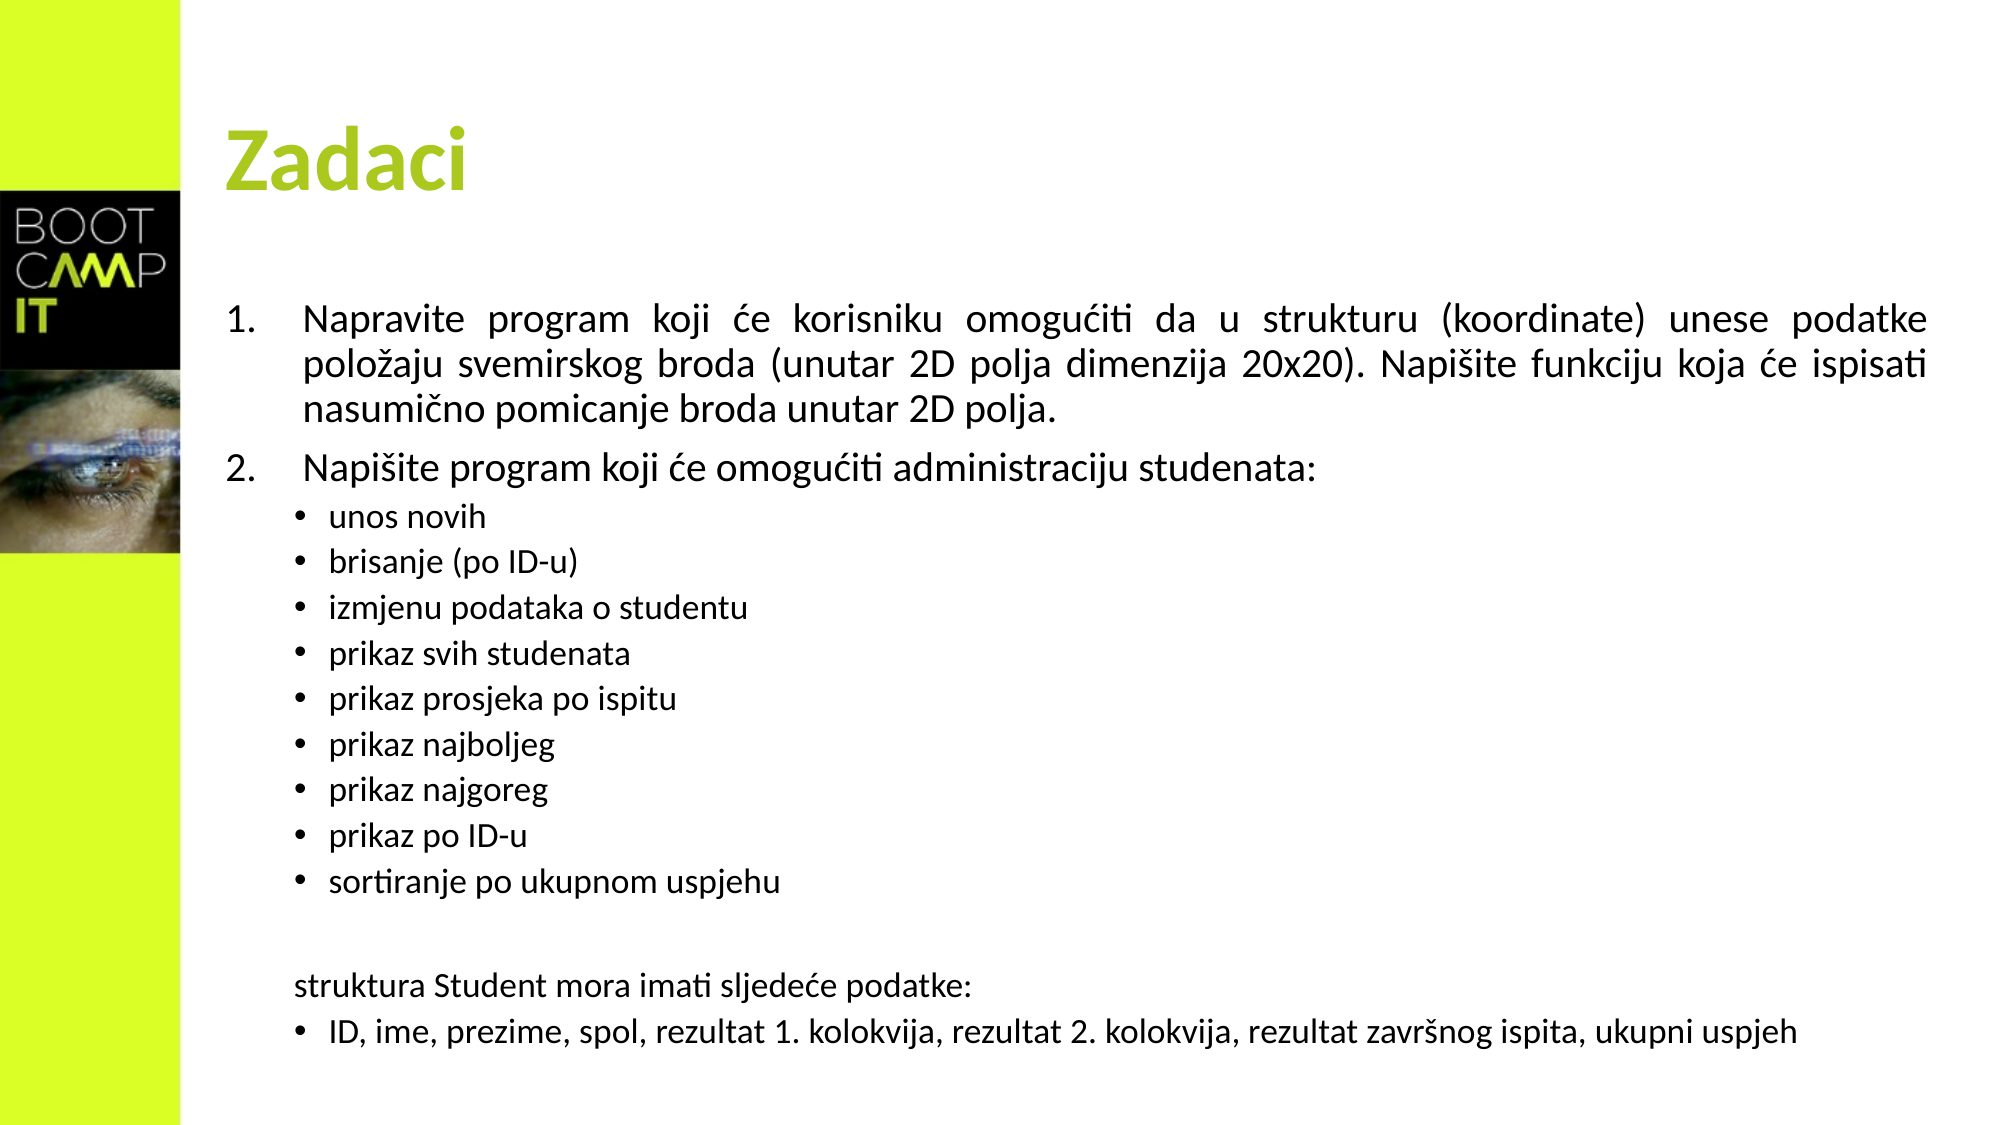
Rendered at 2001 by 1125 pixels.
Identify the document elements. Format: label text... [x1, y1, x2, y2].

list Napravite program koji će korisniku omogućiti da u strukturu (koordinate) unese podatke položaju svemirskog broda (unutar 2D polja dimenzija 20x20). Napišite funkciju koja će ispisati nasumično pomicanje broda unutar 2D polja. Napišite program koji će omogućiti administraciju studenata: unos novih brisanje (po ID-u) izmjenu podataka o studentu prikaz svih studenata prikaz prosjeka po ispitu prikaz najboljeg prikaz najgoreg prikaz po ID-u sortiranje po ukupnom uspjehu struktura Student mora imati sljedeće podatke: ID, ime, prezime, spol, rezultat 1. kolokvija, rezultat 2. kolokvija, rezultat završnog ispita, ukupni uspjeh [210, 289, 1944, 1065]
picture [0, 0, 2000, 1125]
title Zadaci [210, 59, 1944, 263]
